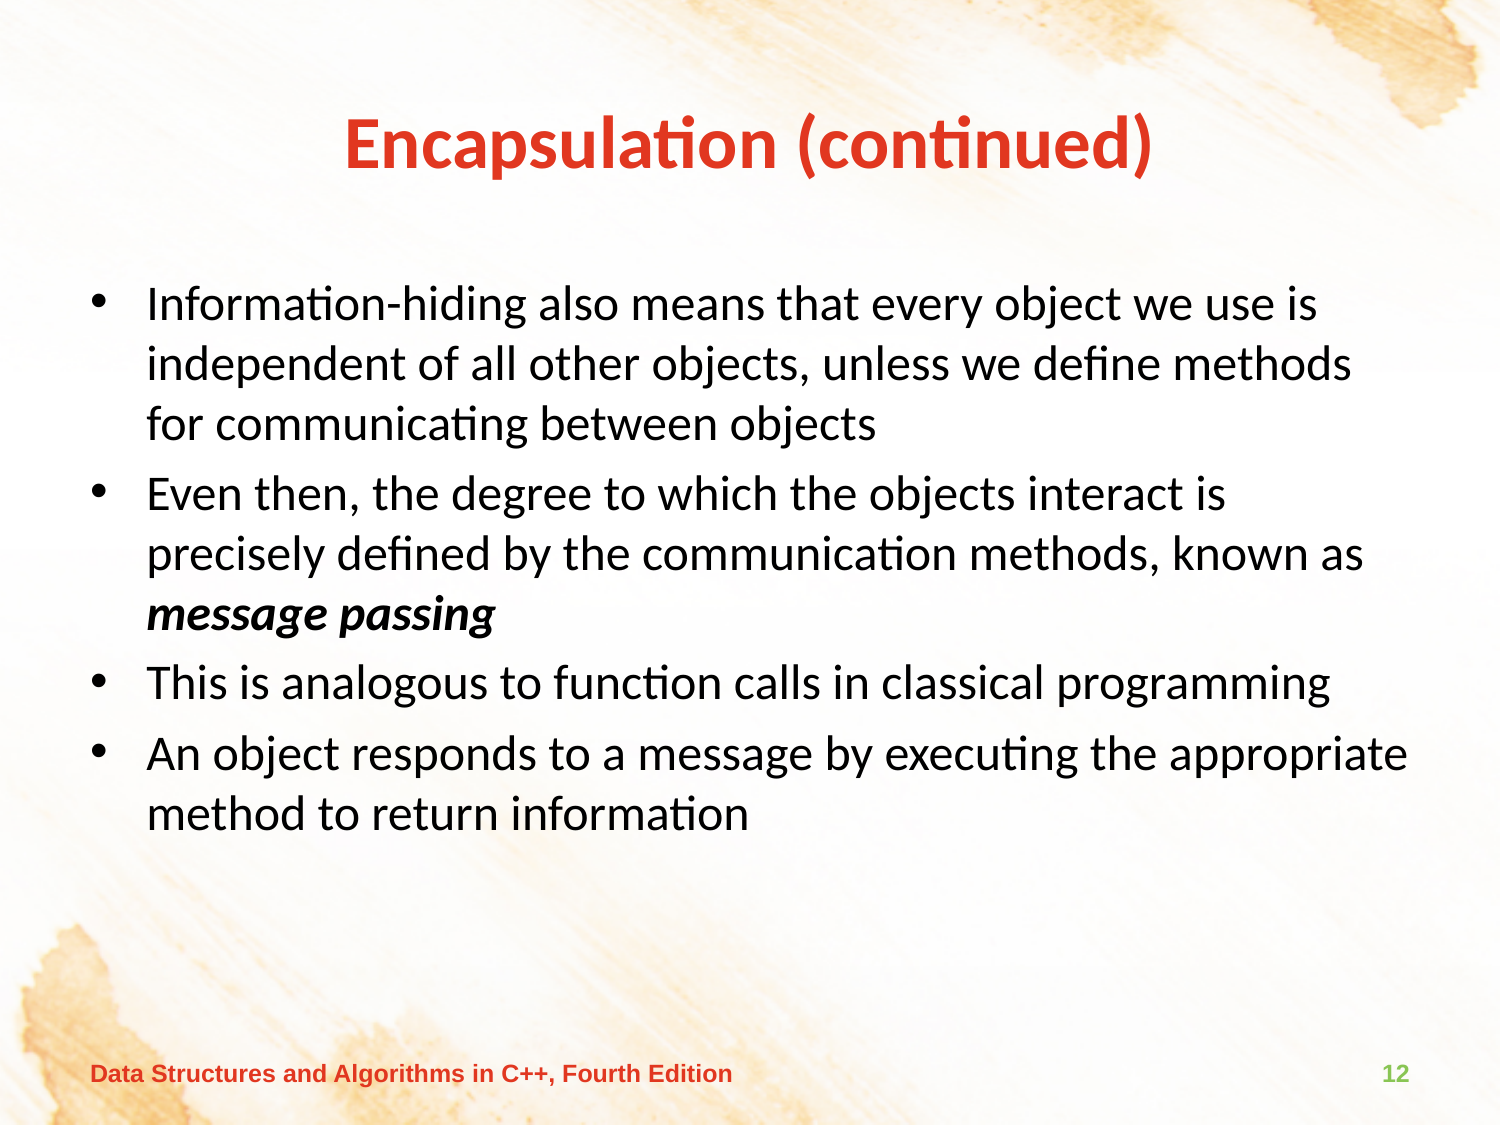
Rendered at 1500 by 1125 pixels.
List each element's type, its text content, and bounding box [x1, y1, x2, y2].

footer Data Structures and Algorithms in C++, Fourth Edition [75, 1042, 988, 1103]
slide_number 12 [1074, 1042, 1425, 1103]
picture [0, 0, 1500, 425]
list Information-hiding also means that every object we use is independent of all other objects, unless we define methods for communicating between objects Even then, the degree to which the objects interact is precisely defined by the communication methods, known as message passing This is analogous to function calls in classical programming An object responds to a message by executing the appropriate method to return information [74, 262, 1426, 1006]
picture [0, 468, 1500, 1125]
title Encapsulation (continued) [74, 44, 1426, 233]
